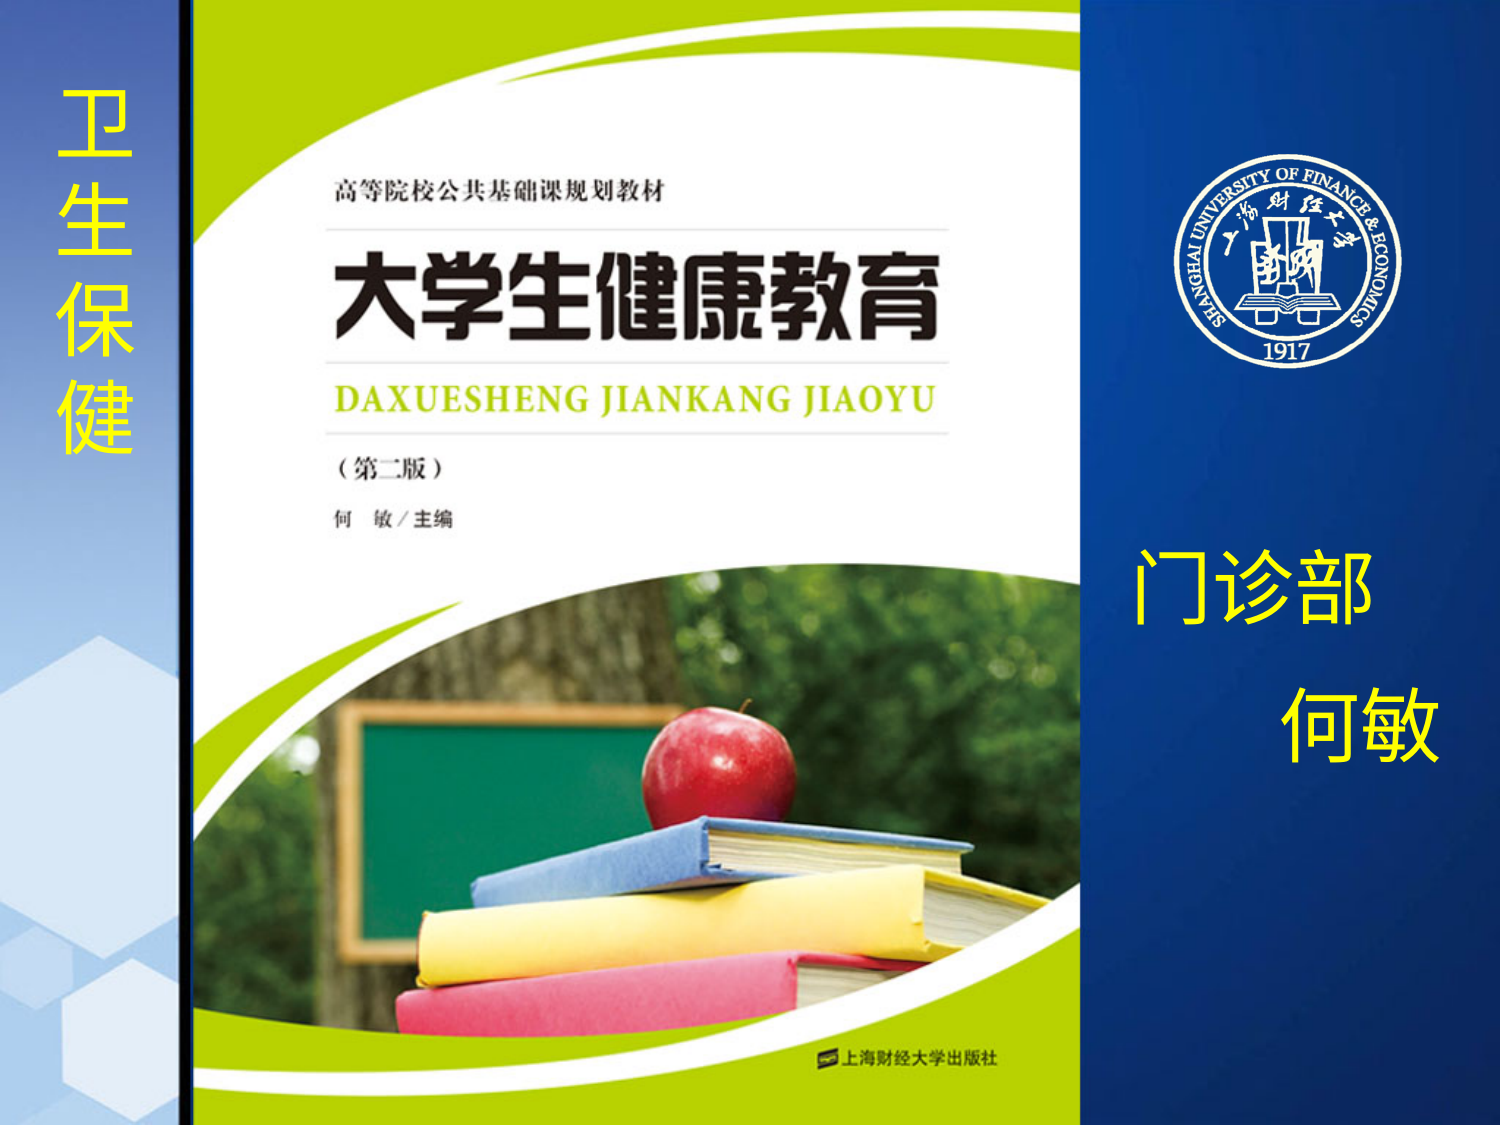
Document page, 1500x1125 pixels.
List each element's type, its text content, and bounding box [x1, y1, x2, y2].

picture [0, 0, 1500, 1125]
text_box 门诊部 何敏 [1116, 529, 1495, 781]
text_box 卫生保健 [39, 64, 172, 473]
